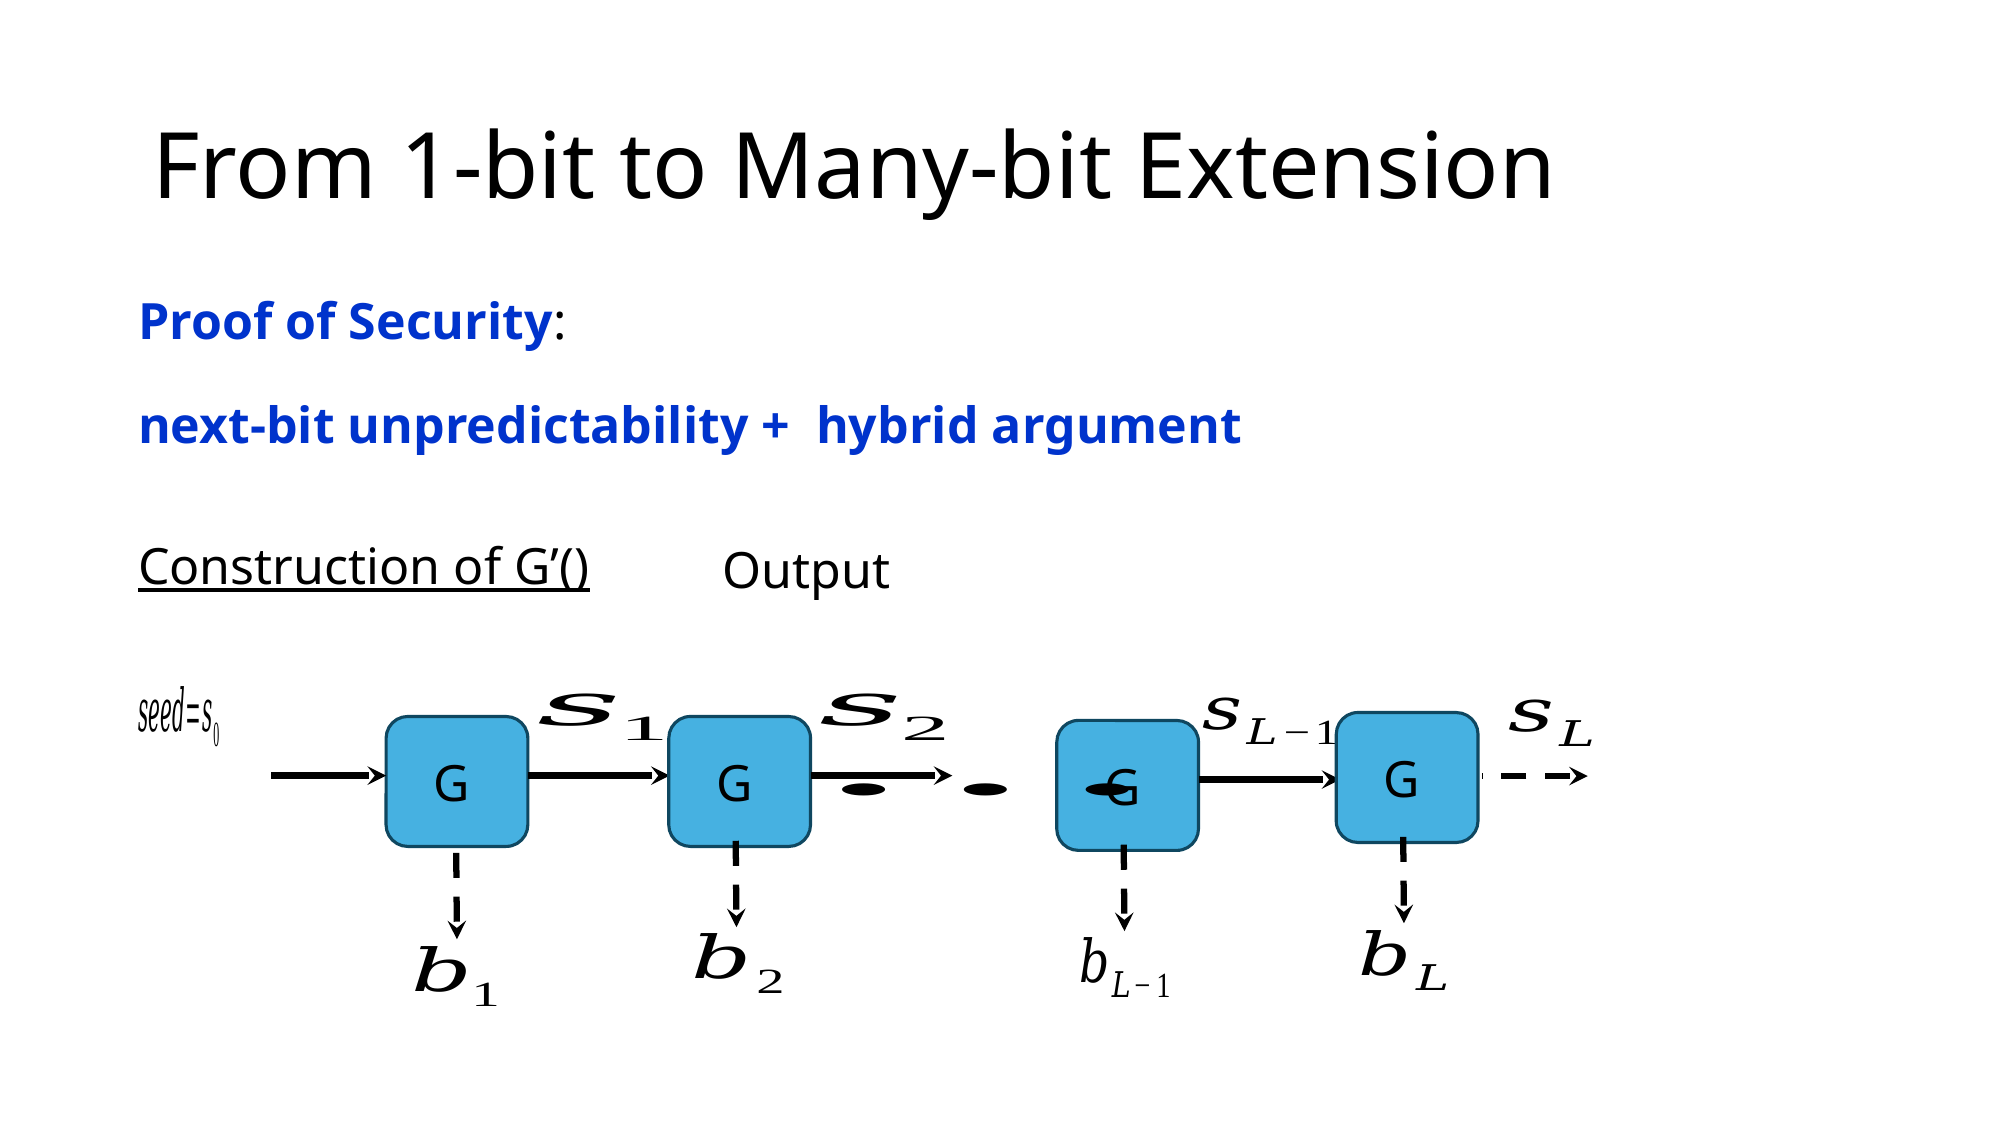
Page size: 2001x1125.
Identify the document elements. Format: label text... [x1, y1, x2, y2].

text_box [384, 714, 530, 849]
text_box G [418, 744, 496, 819]
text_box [1335, 712, 1479, 999]
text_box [668, 672, 953, 1002]
text_box next-bit unpredictability + hybrid argument [123, 354, 1636, 493]
text_box Proof of Security: [123, 249, 1471, 354]
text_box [1056, 676, 1341, 1006]
title From 1-bit to Many-bit Extension [137, 59, 1863, 278]
